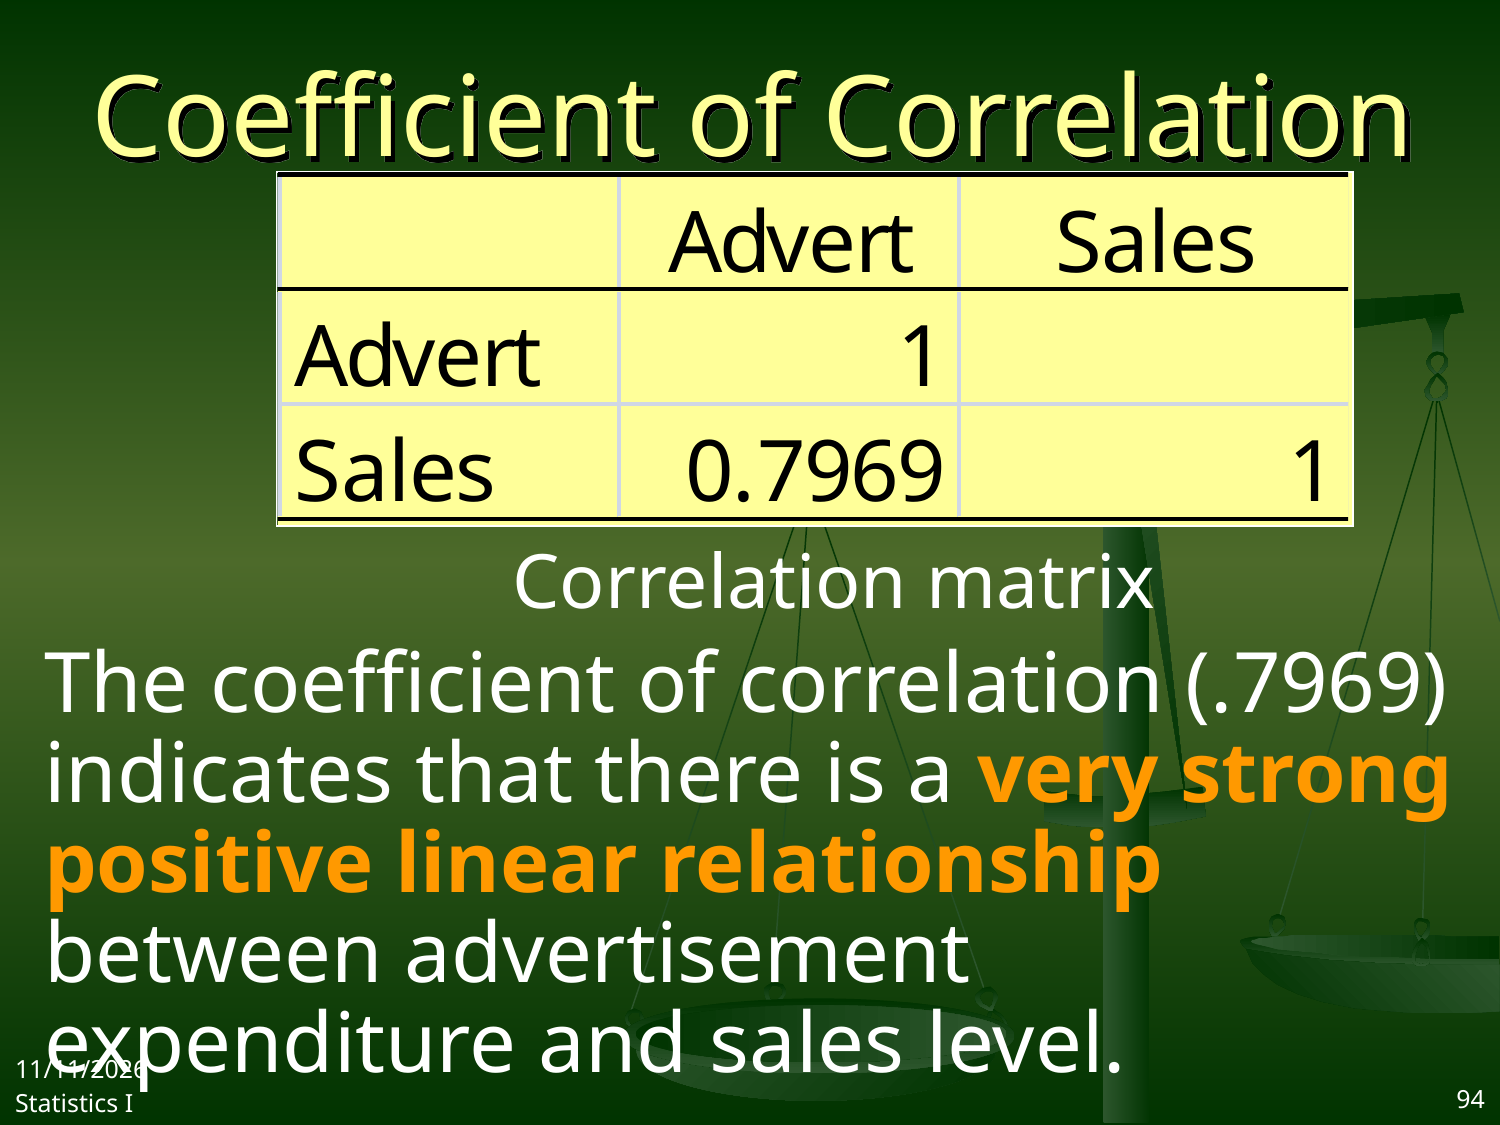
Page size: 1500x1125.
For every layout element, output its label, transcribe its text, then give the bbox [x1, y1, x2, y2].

text_box The coefficient of correlation (.7969) indicates that there is a very strong positive linear relationship between advertisement expenditure and sales level. [29, 633, 1471, 1096]
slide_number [0, 1049, 351, 1125]
text_box Correlation matrix [497, 534, 1172, 632]
title Coefficient of Correlation [32, 49, 1475, 175]
slide_number 94 [1149, 1049, 1500, 1125]
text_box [277, 172, 1353, 526]
